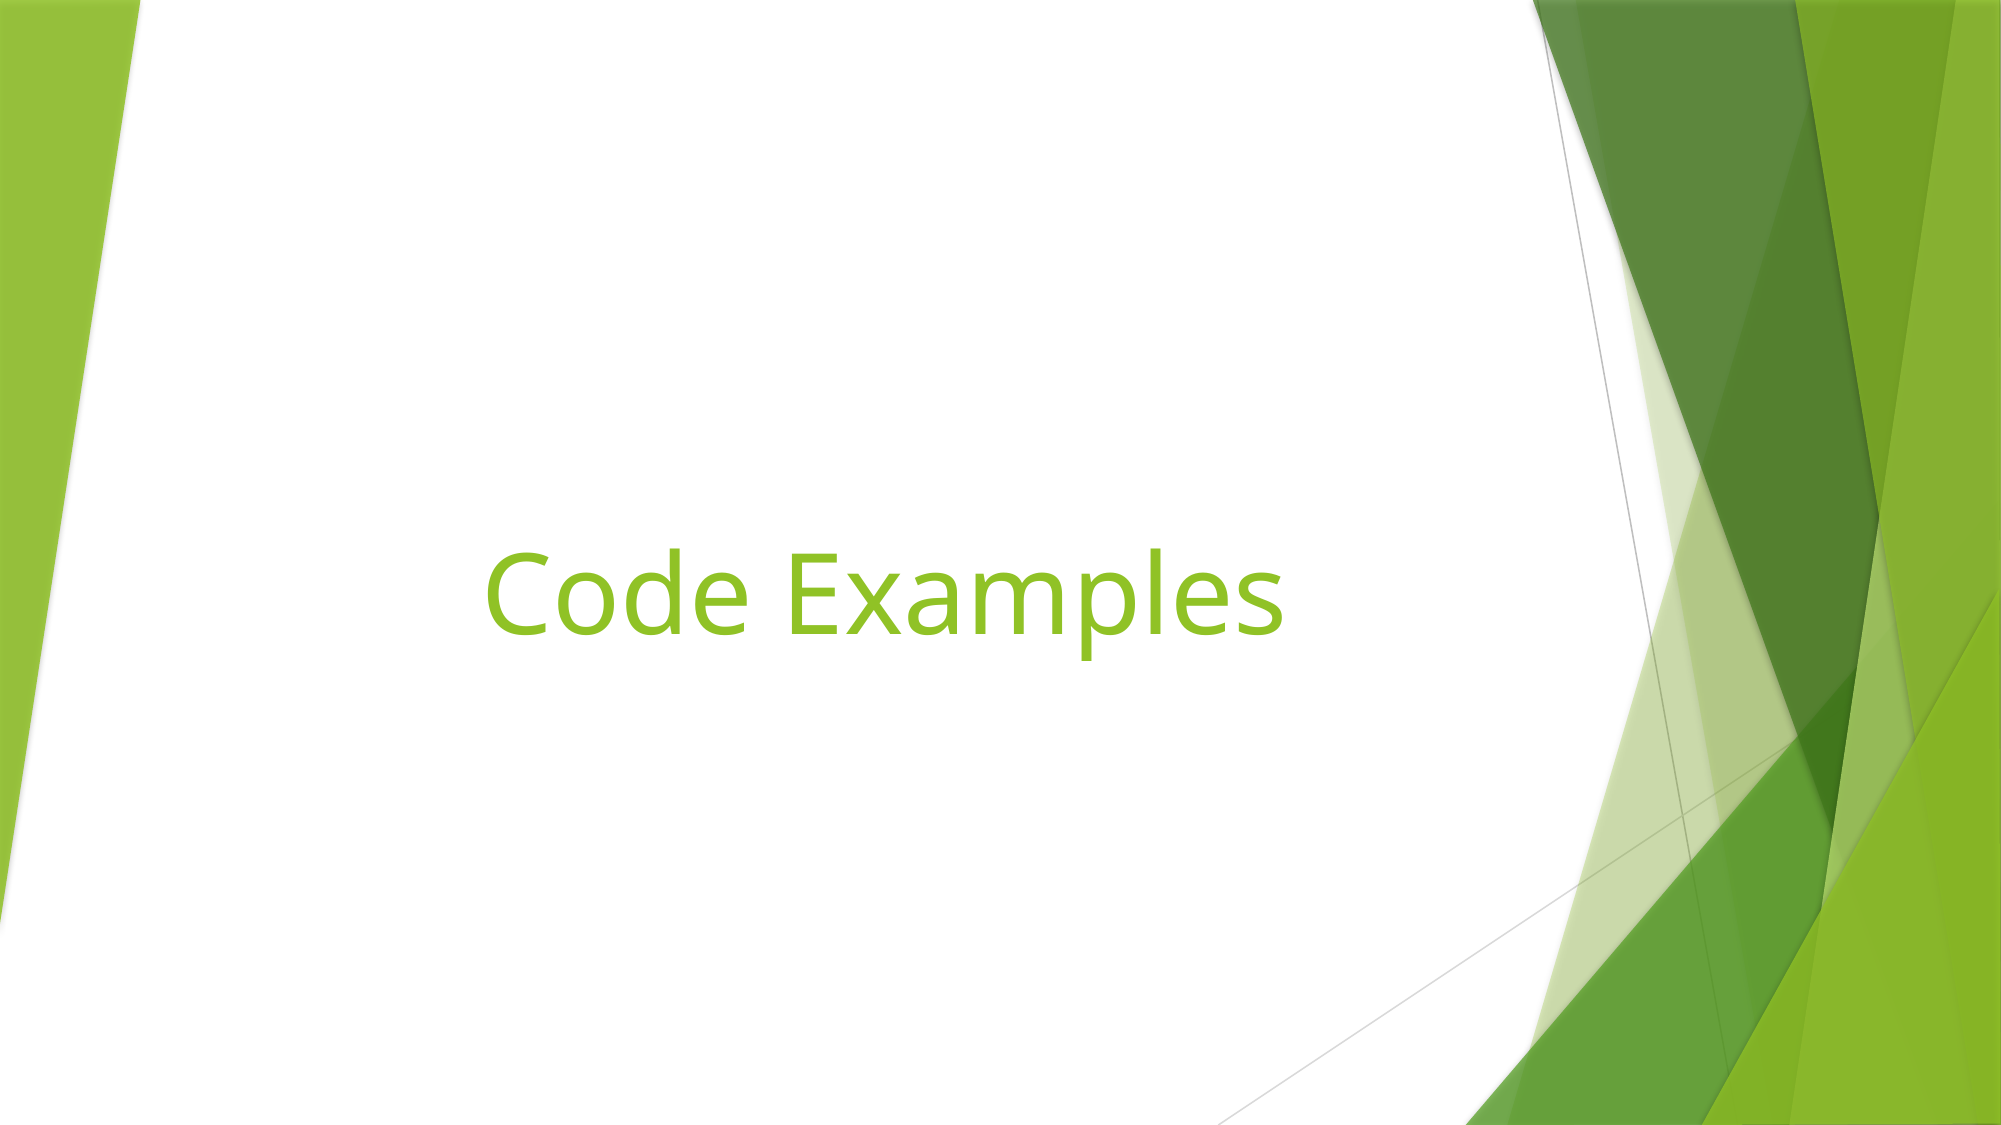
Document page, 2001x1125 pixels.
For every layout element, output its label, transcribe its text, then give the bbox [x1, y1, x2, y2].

title Code Examples [247, 394, 1522, 665]
